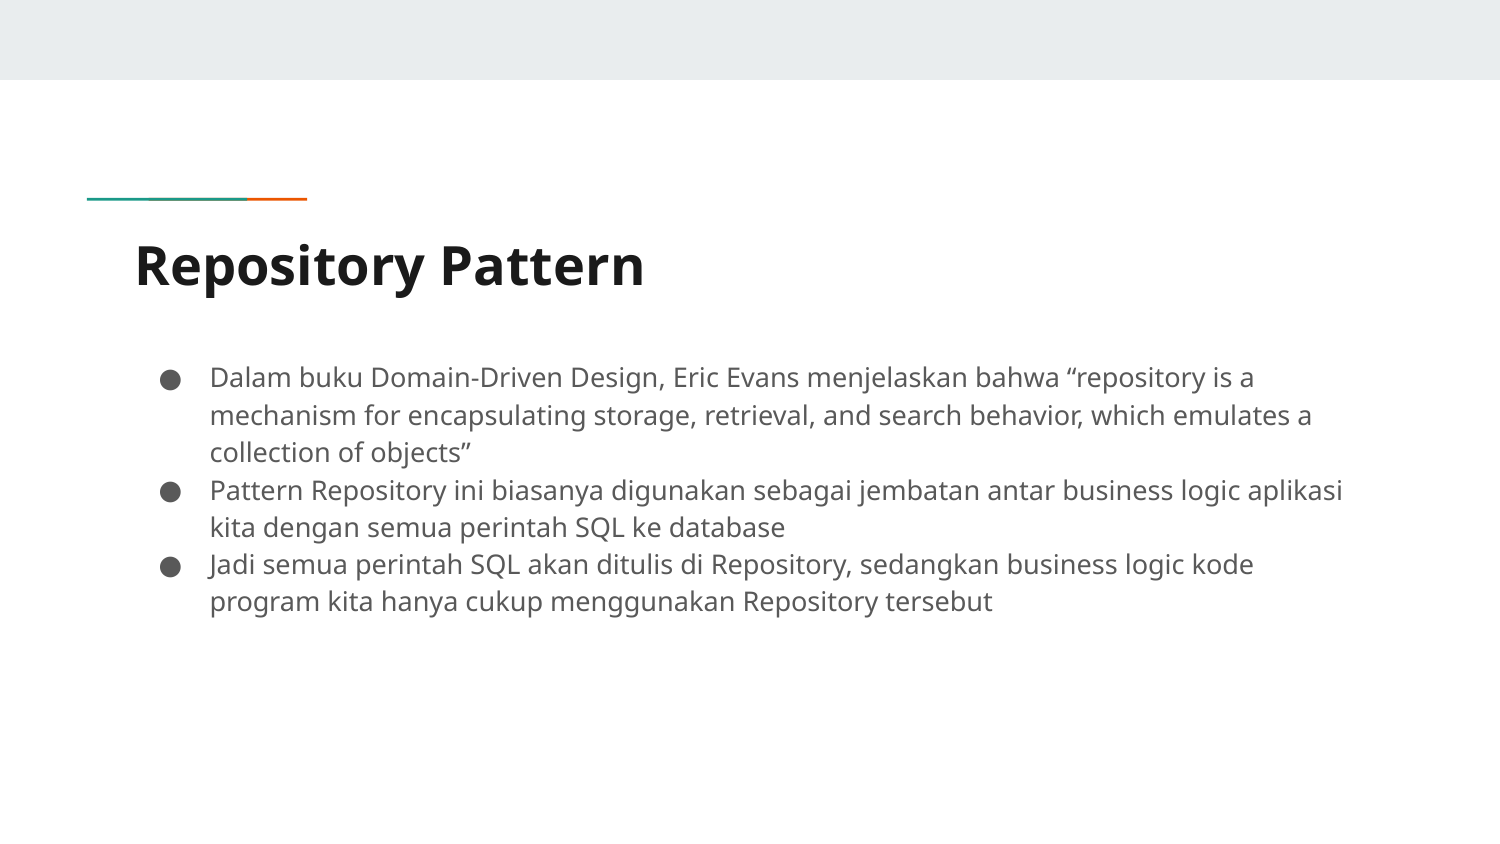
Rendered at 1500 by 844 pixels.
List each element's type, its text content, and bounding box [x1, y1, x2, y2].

title Repository Pattern [119, 216, 1381, 305]
list Dalam buku Domain-Driven Design, Eric Evans menjelaskan bahwa “repository is a mechanism for encapsulating storage, retrieval, and search behavior, which emulates a collection of objects” Pattern Repository ini biasanya digunakan sebagai jembatan antar business logic aplikasi kita dengan semua perintah SQL ke database Jadi semua perintah SQL akan ditulis di Repository, sedangkan business logic kode program kita hanya cukup menggunakan Repository tersebut [119, 341, 1381, 712]
